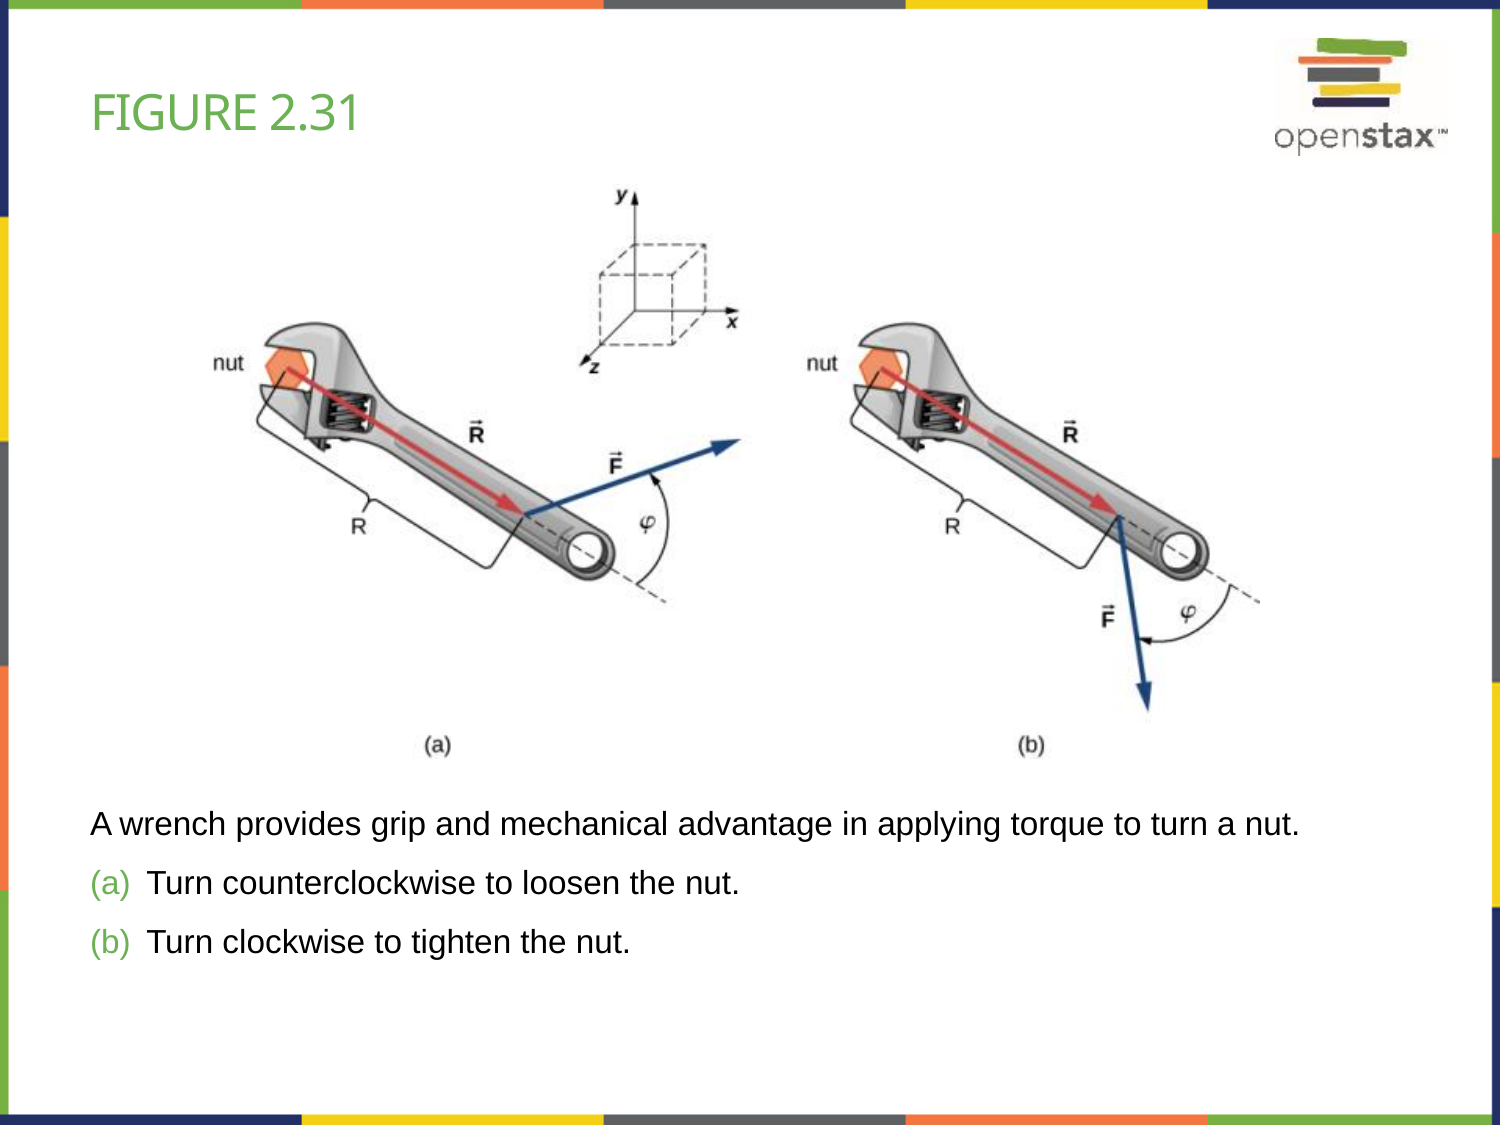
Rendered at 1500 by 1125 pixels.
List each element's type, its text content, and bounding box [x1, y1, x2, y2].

picture [0, 0, 1500, 1125]
list A wrench provides grip and mechanical advantage in applying torque to turn a nut. Turn counterclockwise to loosen the nut. Turn clockwise to tighten the nut. [75, 794, 1398, 986]
title Figure 2.31 [75, 39, 1274, 148]
